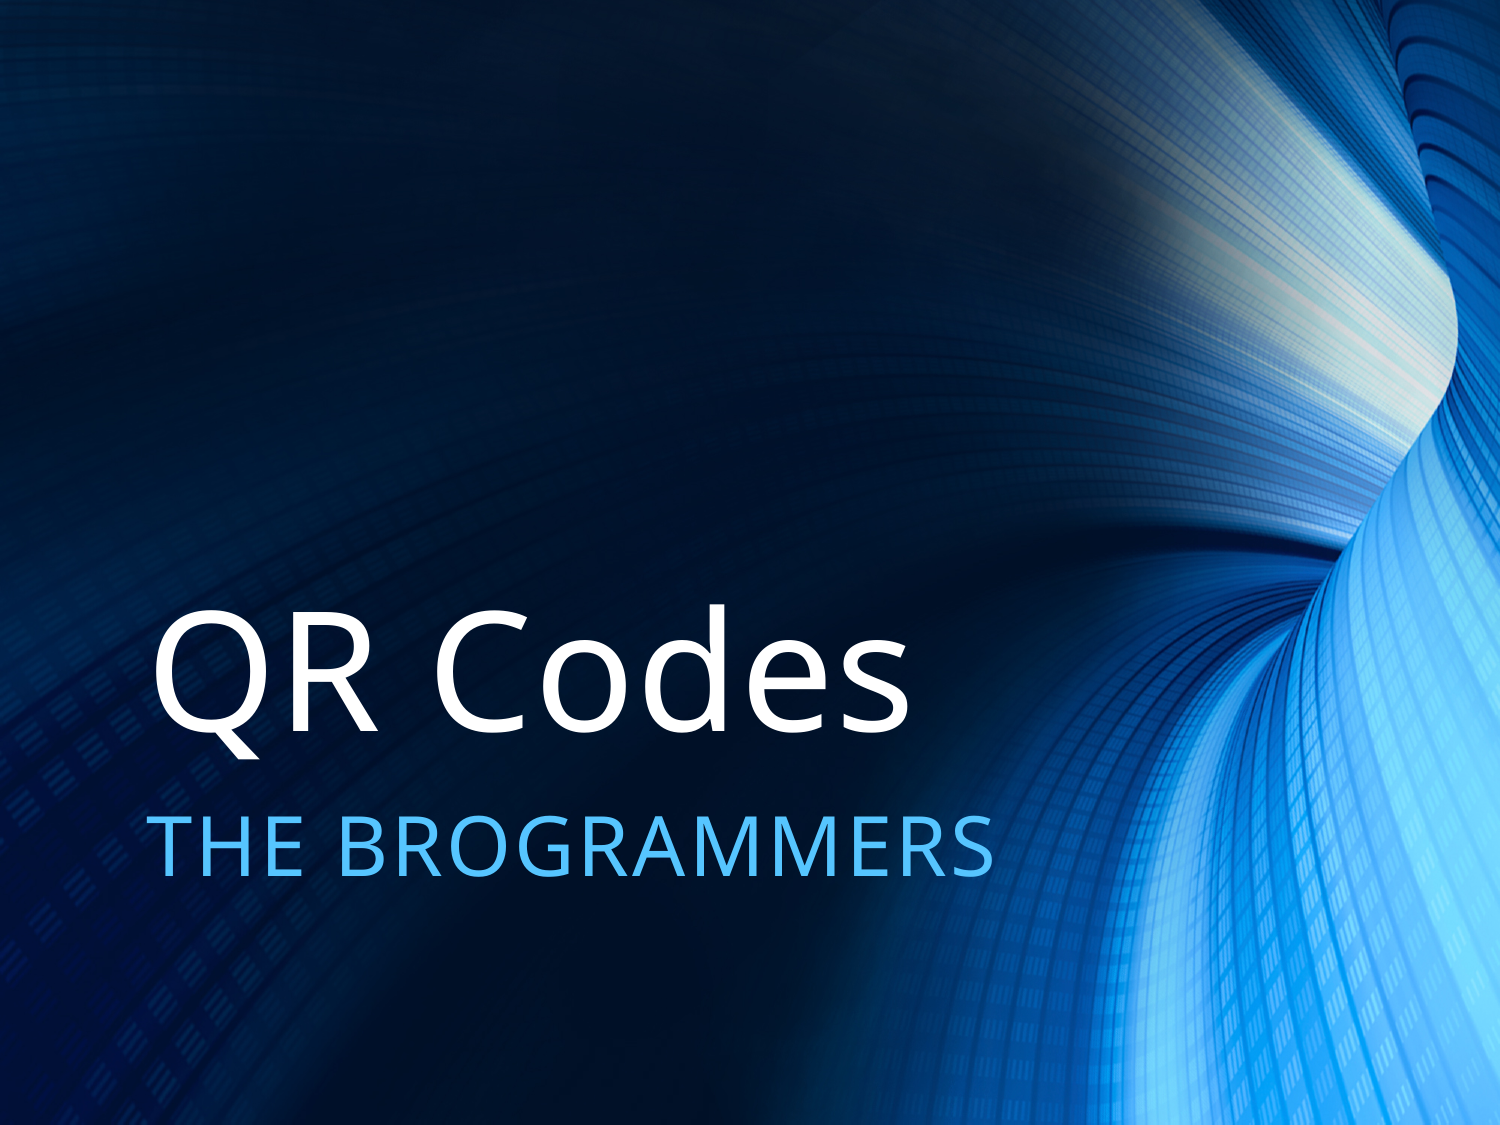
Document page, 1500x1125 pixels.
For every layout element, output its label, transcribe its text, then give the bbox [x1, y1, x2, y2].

picture [0, 0, 1500, 1125]
title QR Codes [131, 299, 1144, 775]
subtitle The Brogrammers [131, 787, 1144, 988]
